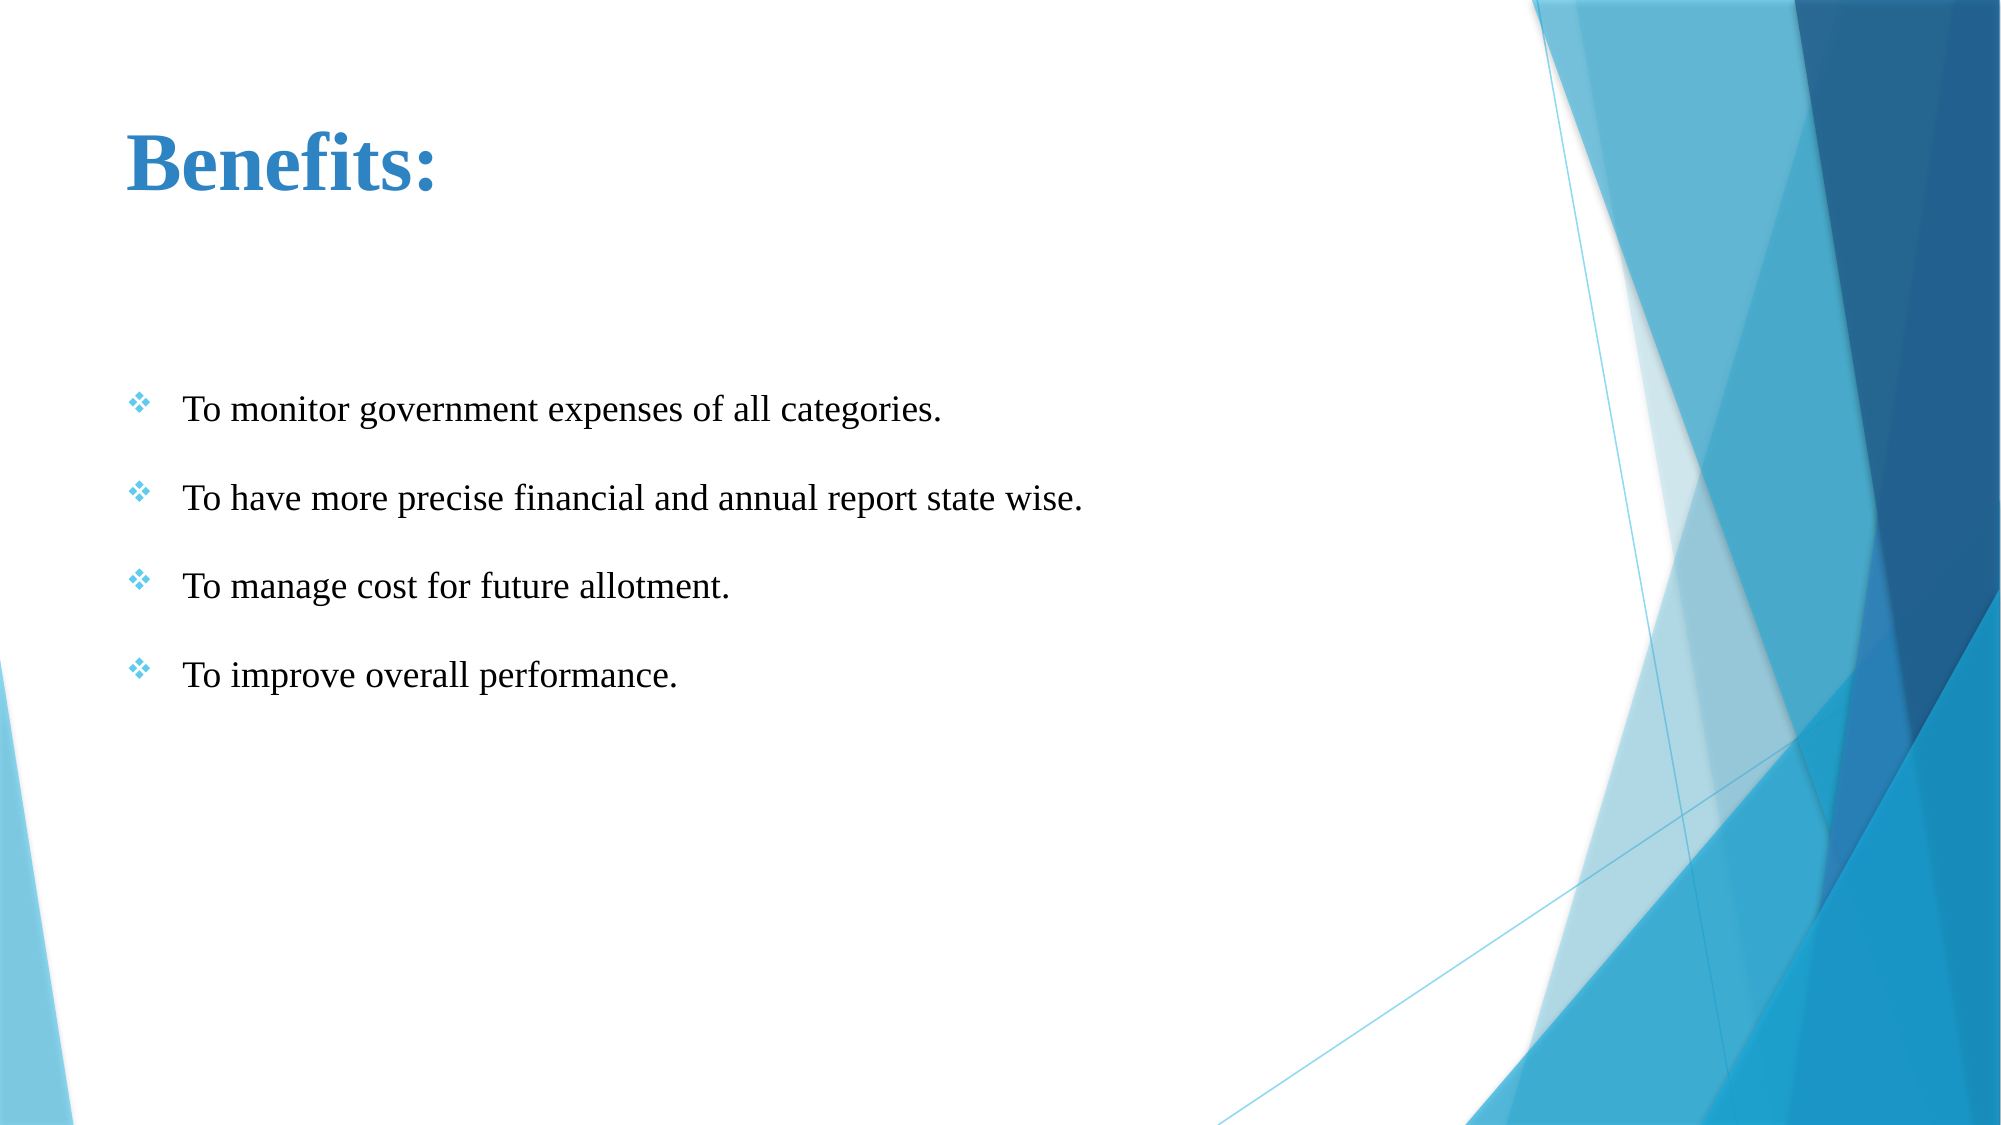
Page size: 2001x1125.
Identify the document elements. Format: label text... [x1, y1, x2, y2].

title Benefits: [111, 99, 1522, 317]
list To monitor government expenses of all categories. To have more precise financial and annual report state wise. To manage cost for future allotment. To improve overall performance. [111, 354, 1522, 992]
